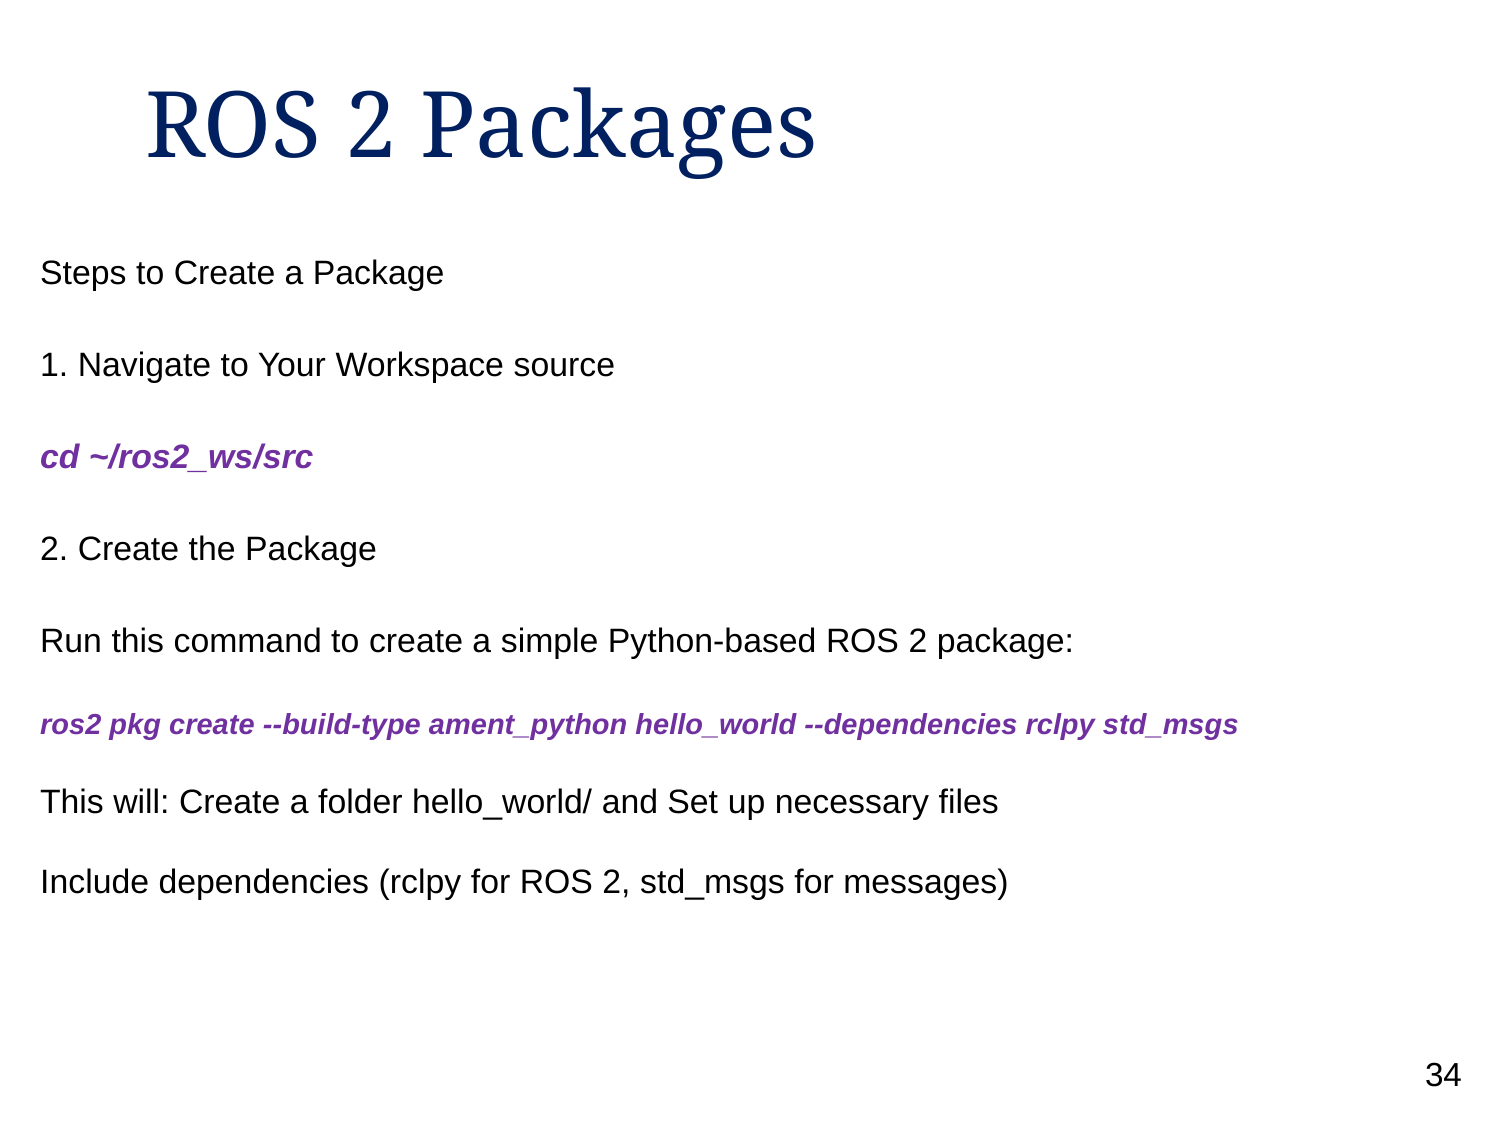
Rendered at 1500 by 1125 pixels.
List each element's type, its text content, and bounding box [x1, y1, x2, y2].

list Steps to Create a Package 1. Navigate to Your Workspace source cd ~/ros2_ws/src 2. Create the Package Run this command to create a simple Python-based ROS 2 package: ros2 pkg create --build-type ament_python hello_world --dependencies rclpy std_msgs This will: Create a folder hello_world/ and Set up necessary files Include dependencies (rclpy for ROS 2, std_msgs for messages) [40, 211, 1453, 994]
slide_number 34 [1410, 1045, 1498, 1106]
title ROS 2 Packages [79, 66, 886, 197]
